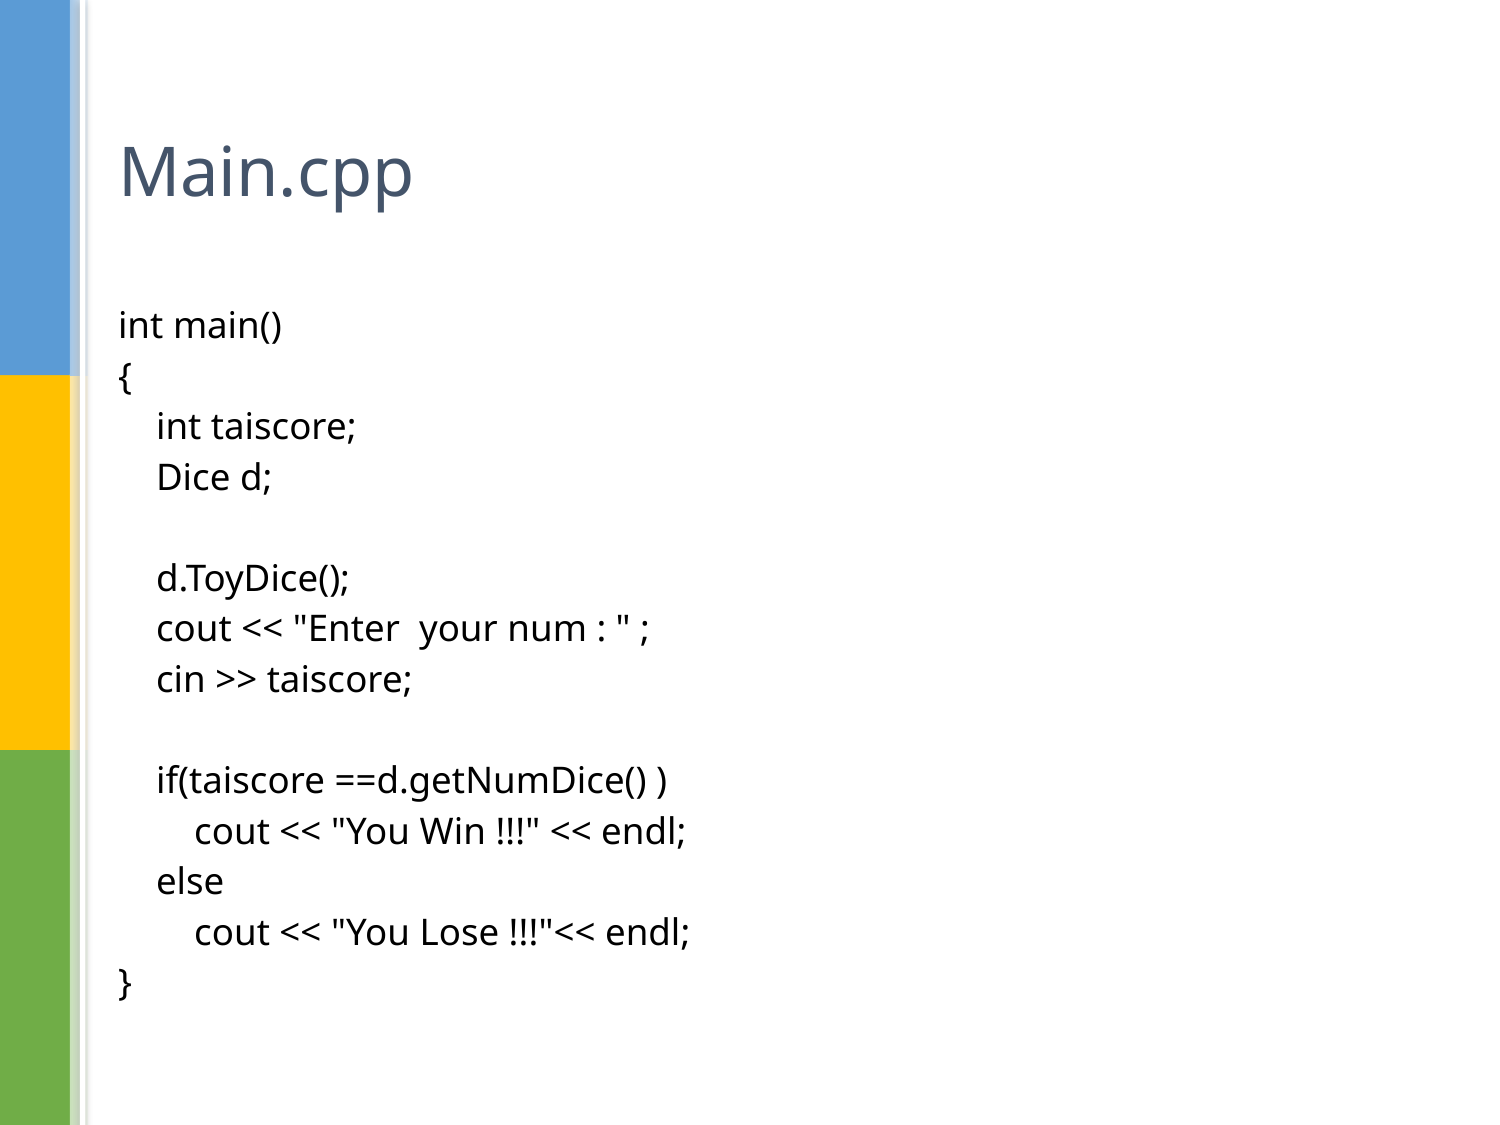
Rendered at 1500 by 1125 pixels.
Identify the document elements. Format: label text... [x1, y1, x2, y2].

title Main.cpp [103, 59, 1397, 278]
list int main() { int taiscore; Dice d; d.ToyDice(); cout << "Enter your num : " ; cin >> taiscore; if(taiscore ==d.getNumDice() ) cout << "You Win !!!" << endl; else cout << "You Lose !!!"<< endl; } [103, 299, 1397, 1014]
